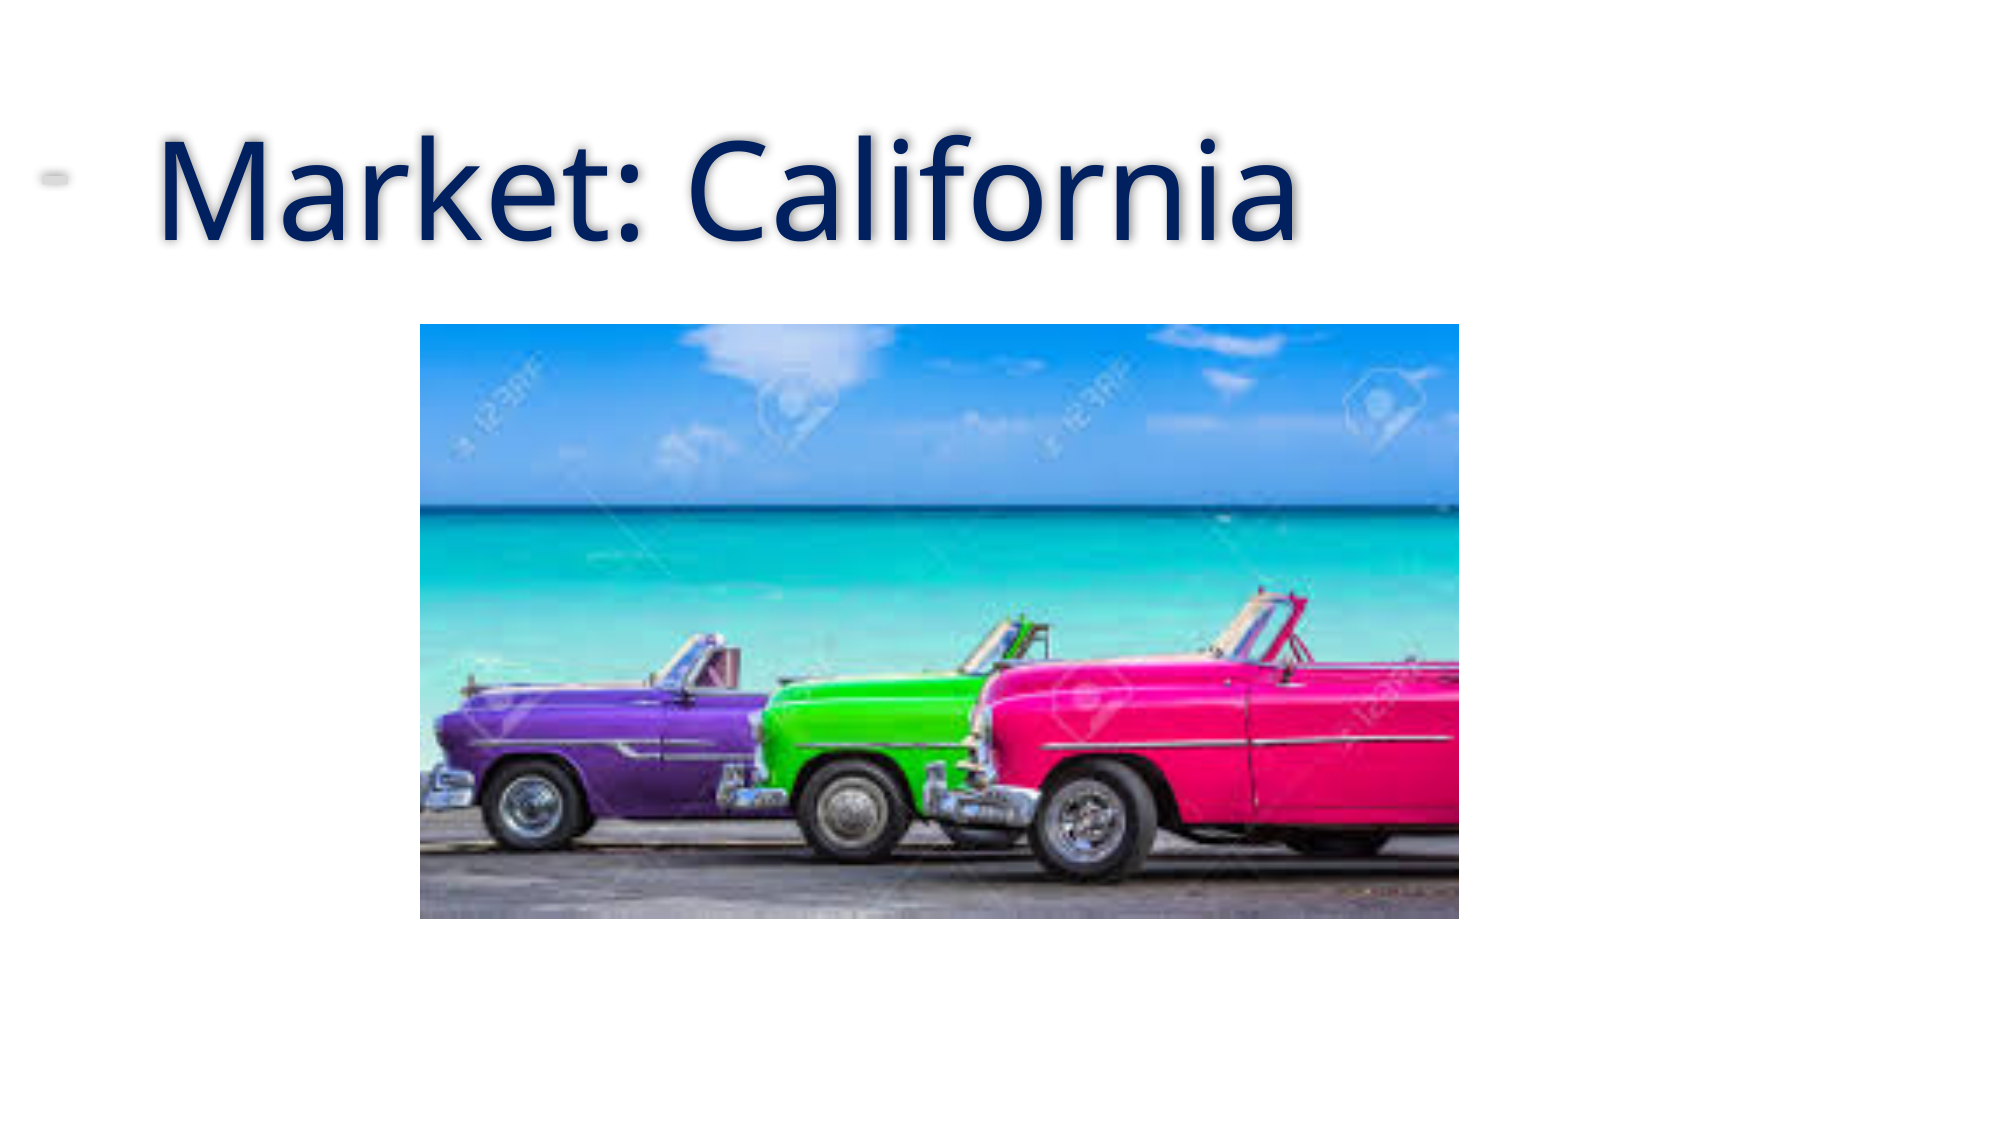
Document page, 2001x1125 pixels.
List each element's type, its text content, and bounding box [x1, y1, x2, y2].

picture [420, 324, 1459, 513]
subtitle Market: California [25, 95, 2000, 1030]
picture [420, 514, 1459, 919]
